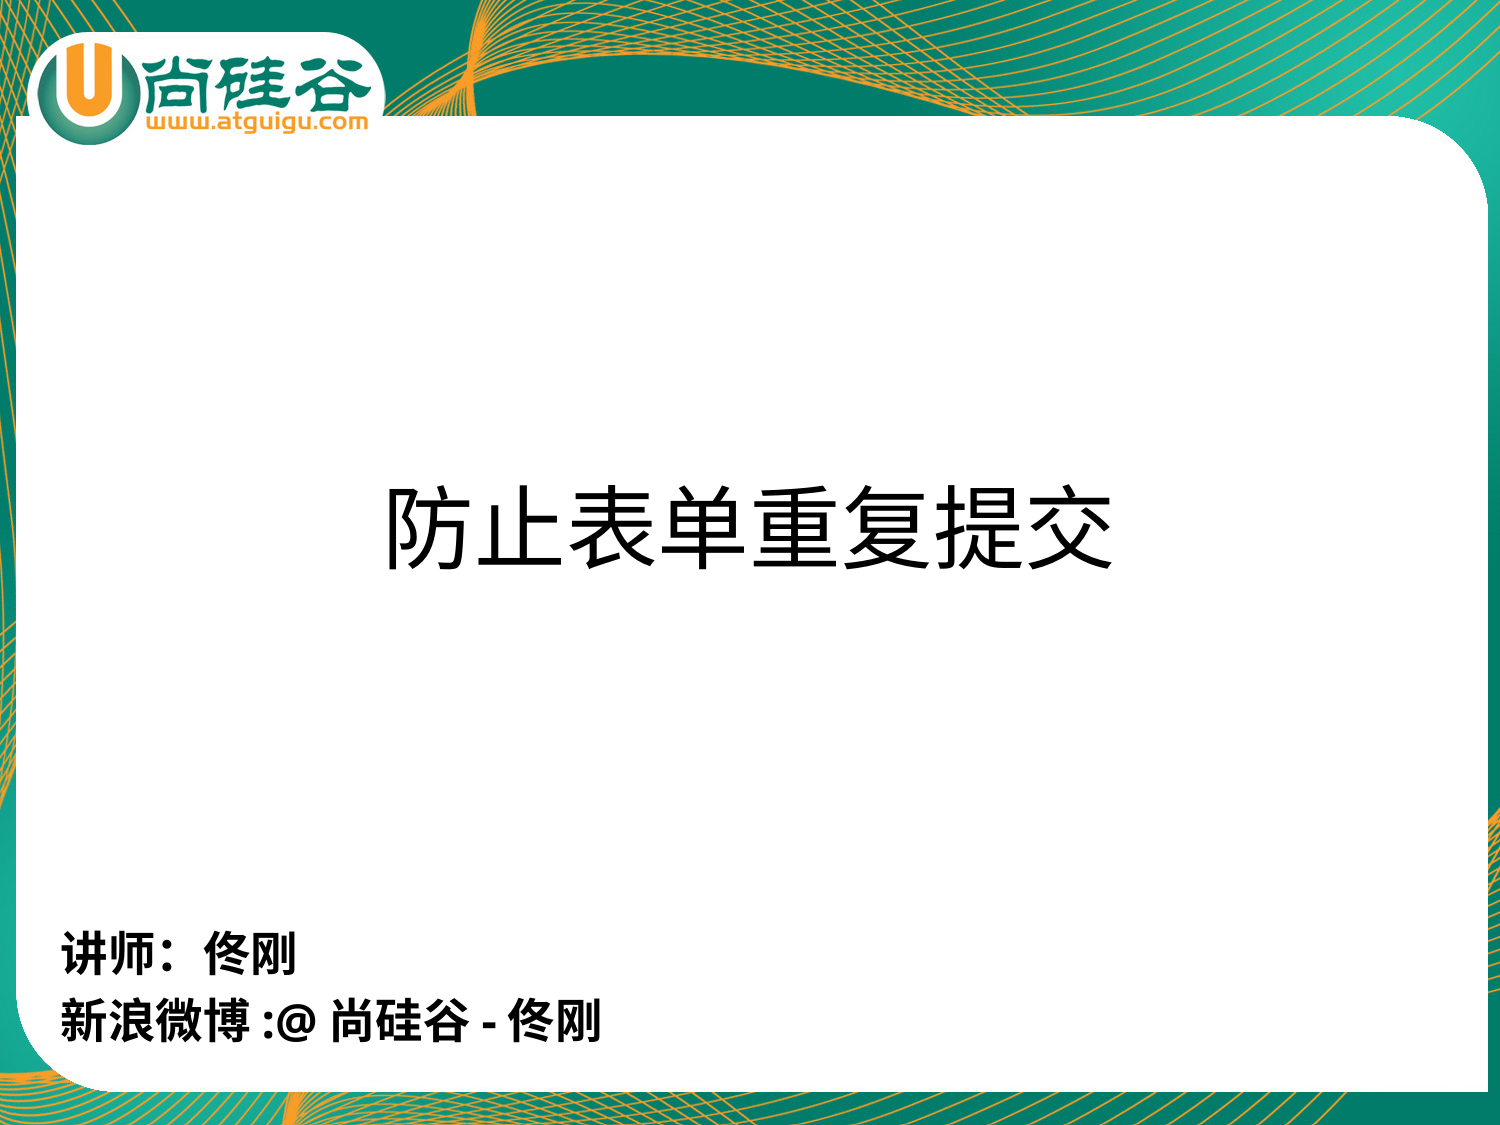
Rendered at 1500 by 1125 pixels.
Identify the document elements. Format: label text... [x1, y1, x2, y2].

title 防止表单重复提交 [112, 432, 1388, 621]
text_box 讲师：佟刚 新浪微博:@尚硅谷-佟刚 [45, 916, 632, 1072]
picture [0, 0, 1500, 1125]
